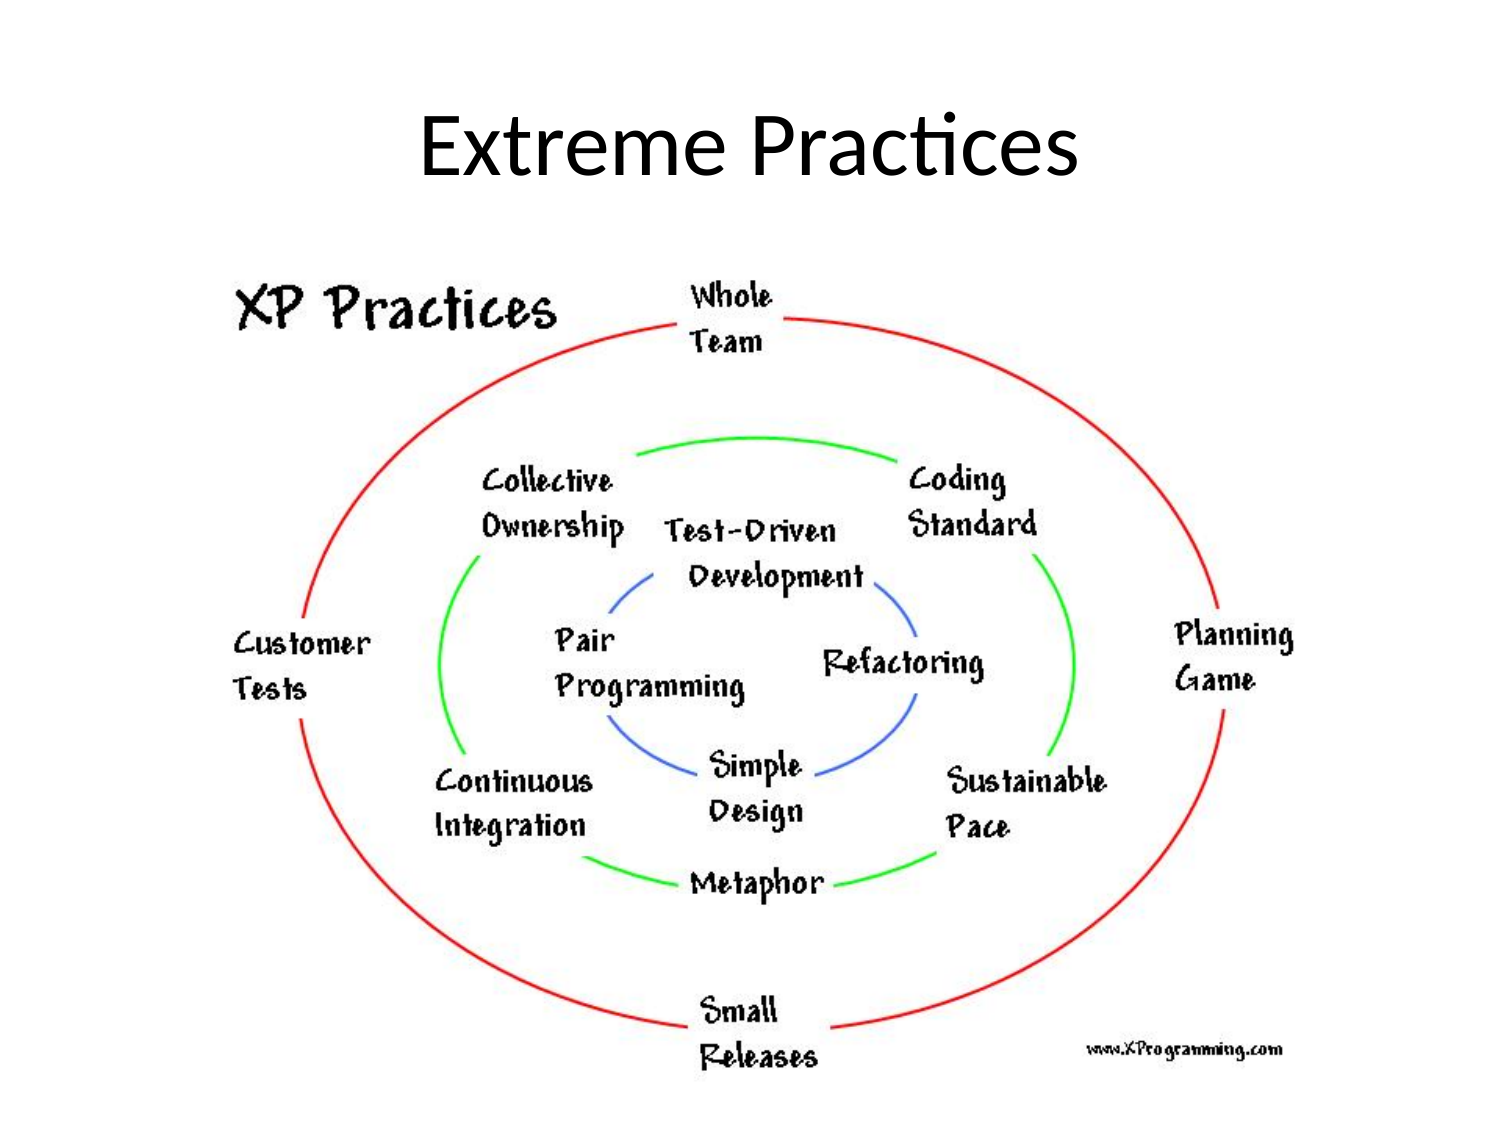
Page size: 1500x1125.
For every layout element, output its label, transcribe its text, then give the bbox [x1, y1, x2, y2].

title Extreme Practices [75, 45, 1425, 233]
picture [194, 243, 1320, 1088]
